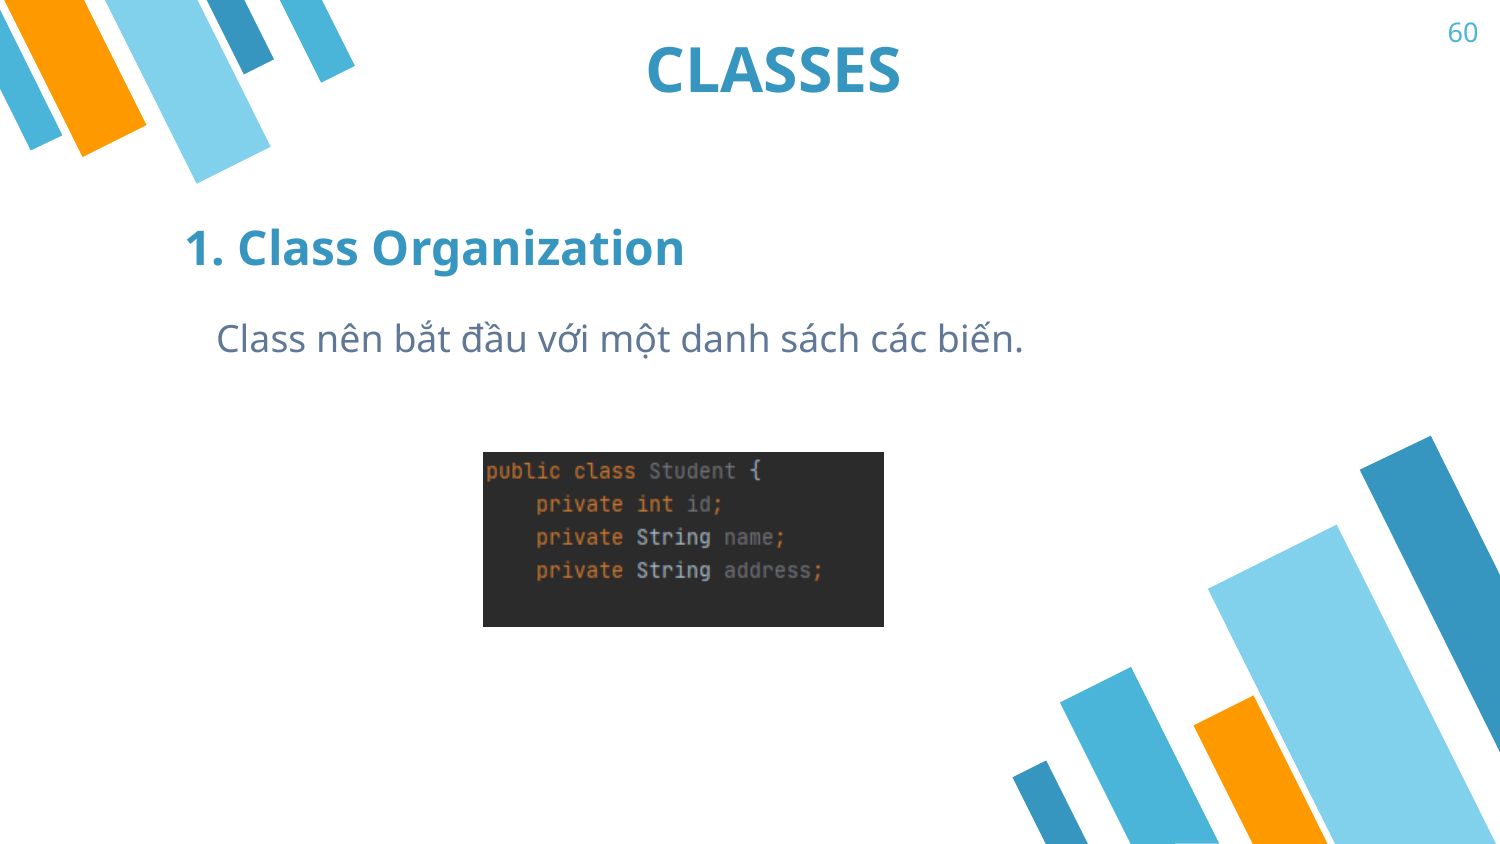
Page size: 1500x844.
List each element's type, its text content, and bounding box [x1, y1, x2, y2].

text_box 1. Class Organization [169, 178, 1115, 291]
slide_number 60 [1403, 0, 1494, 65]
title CLASSES [301, 8, 1247, 121]
text_box Class nên bắt đầu với một danh sách các biến. [184, 299, 1130, 696]
picture [482, 452, 884, 627]
